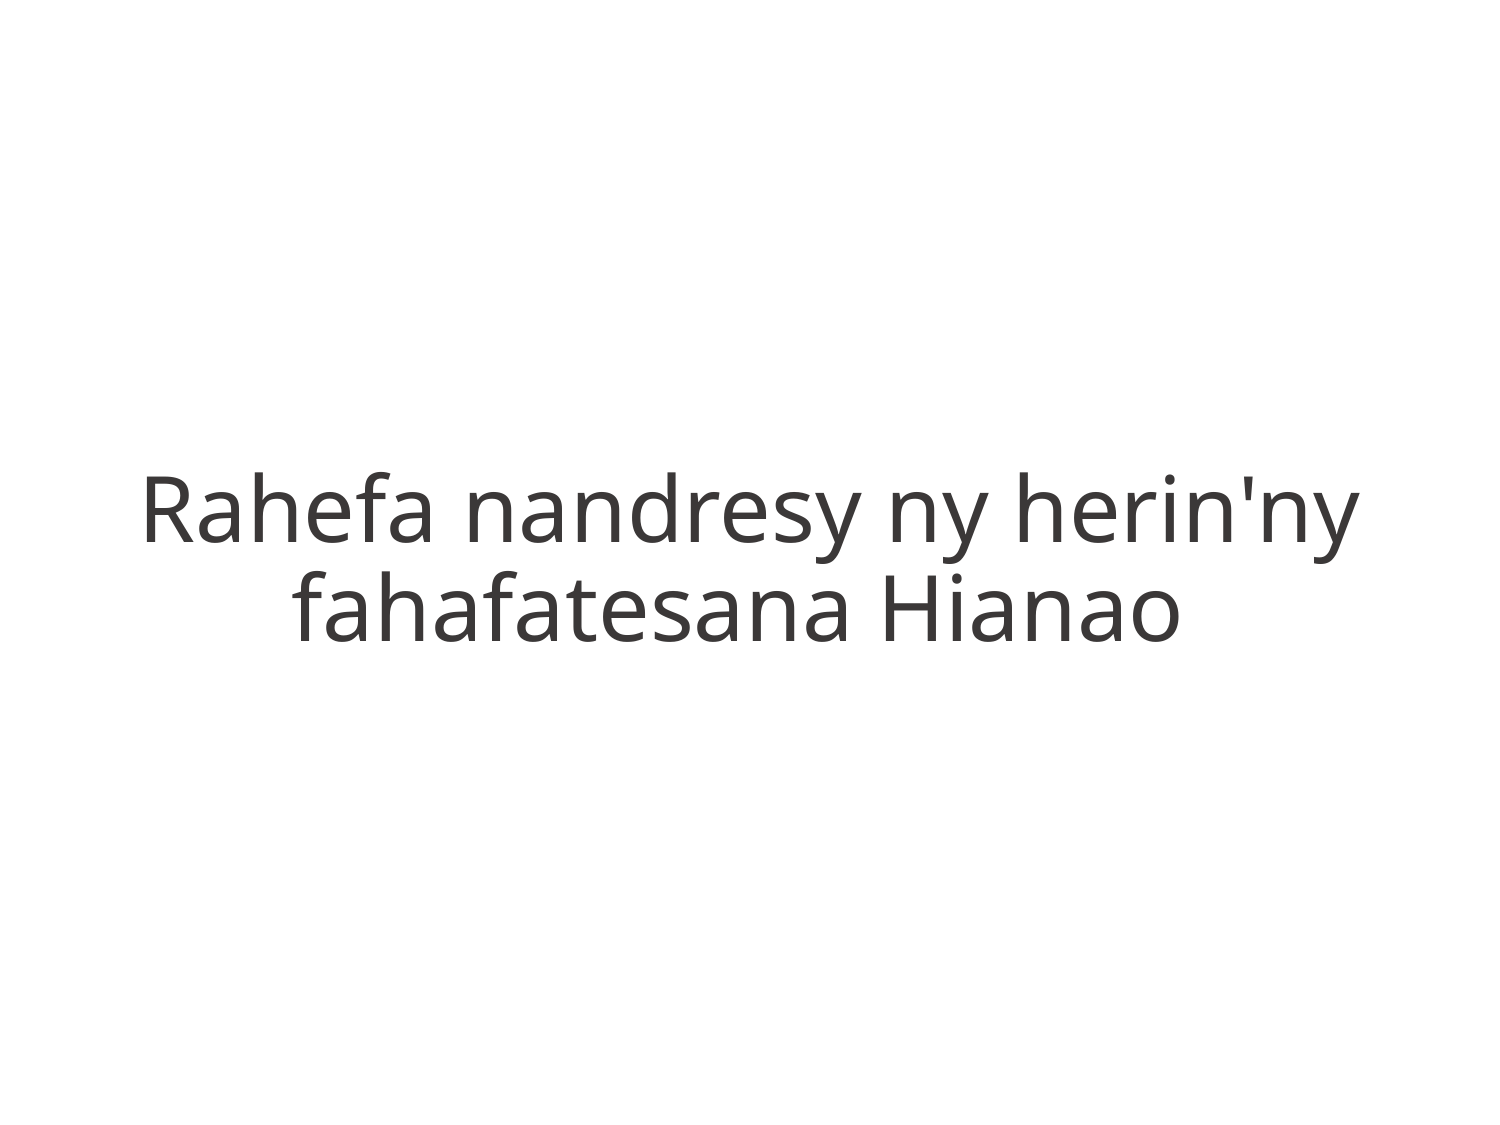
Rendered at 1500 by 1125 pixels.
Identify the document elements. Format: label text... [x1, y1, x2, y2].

title Rahefa nandresy ny herin'ny fahafatesana Hianao [103, 453, 1397, 672]
